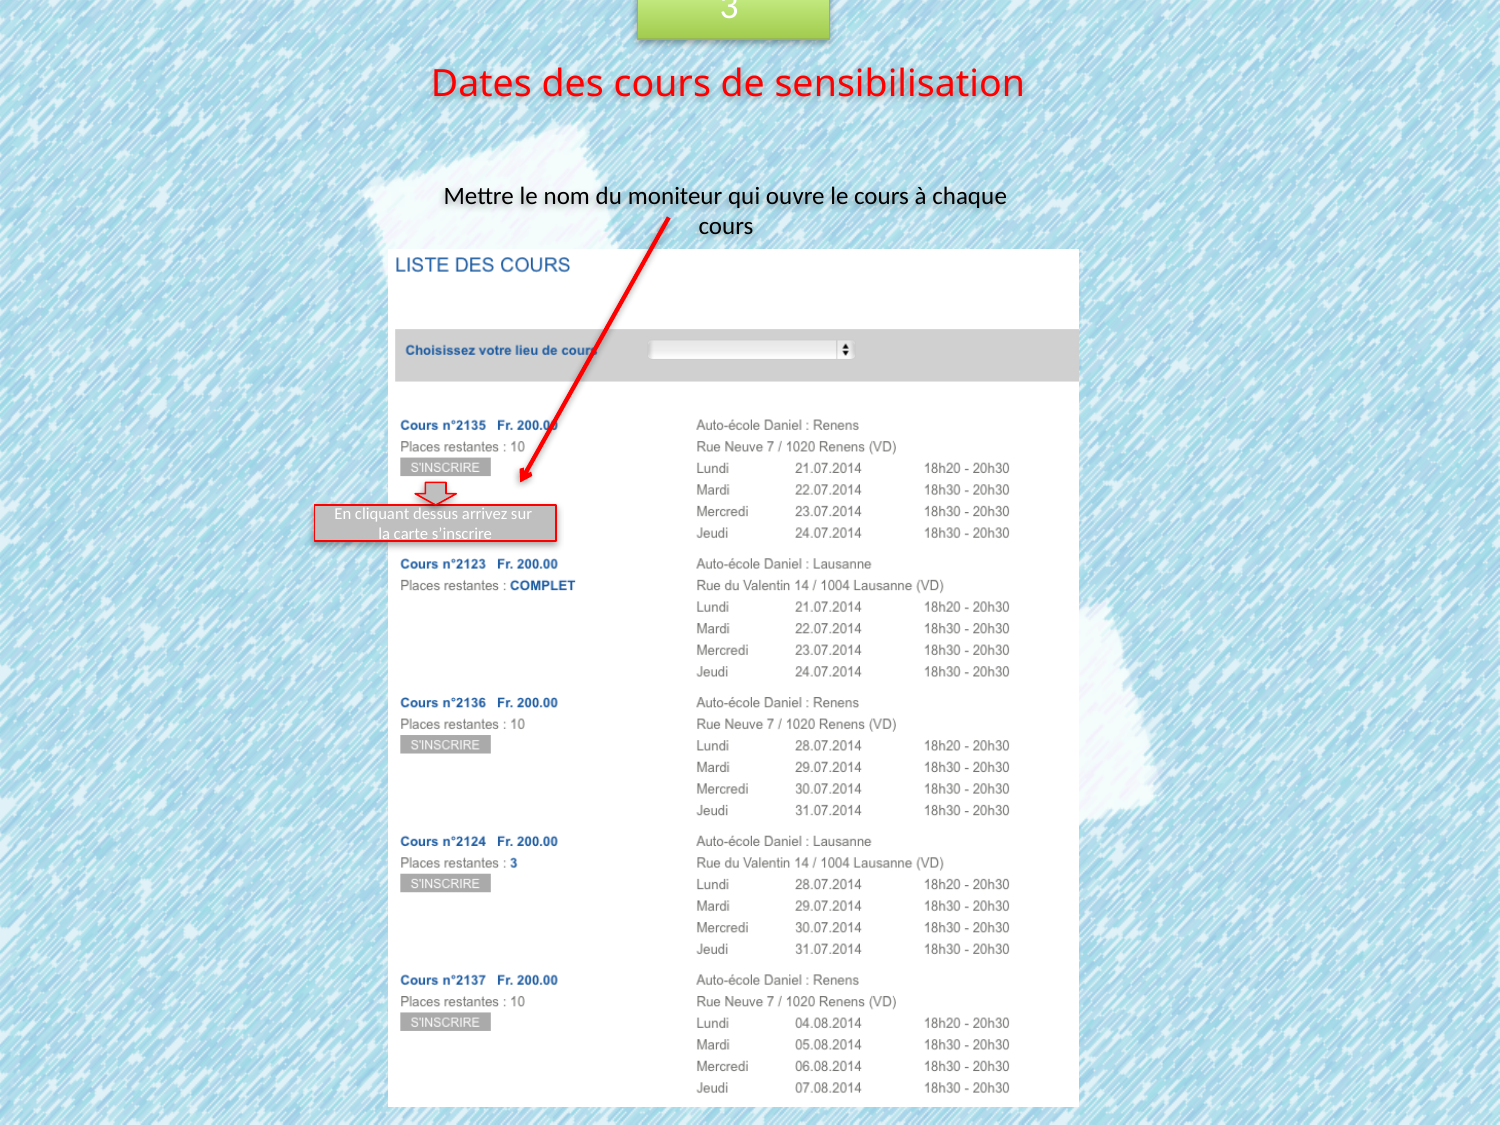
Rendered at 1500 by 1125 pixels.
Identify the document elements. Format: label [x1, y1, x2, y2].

text_box [520, 217, 669, 483]
picture [0, 0, 1500, 1125]
